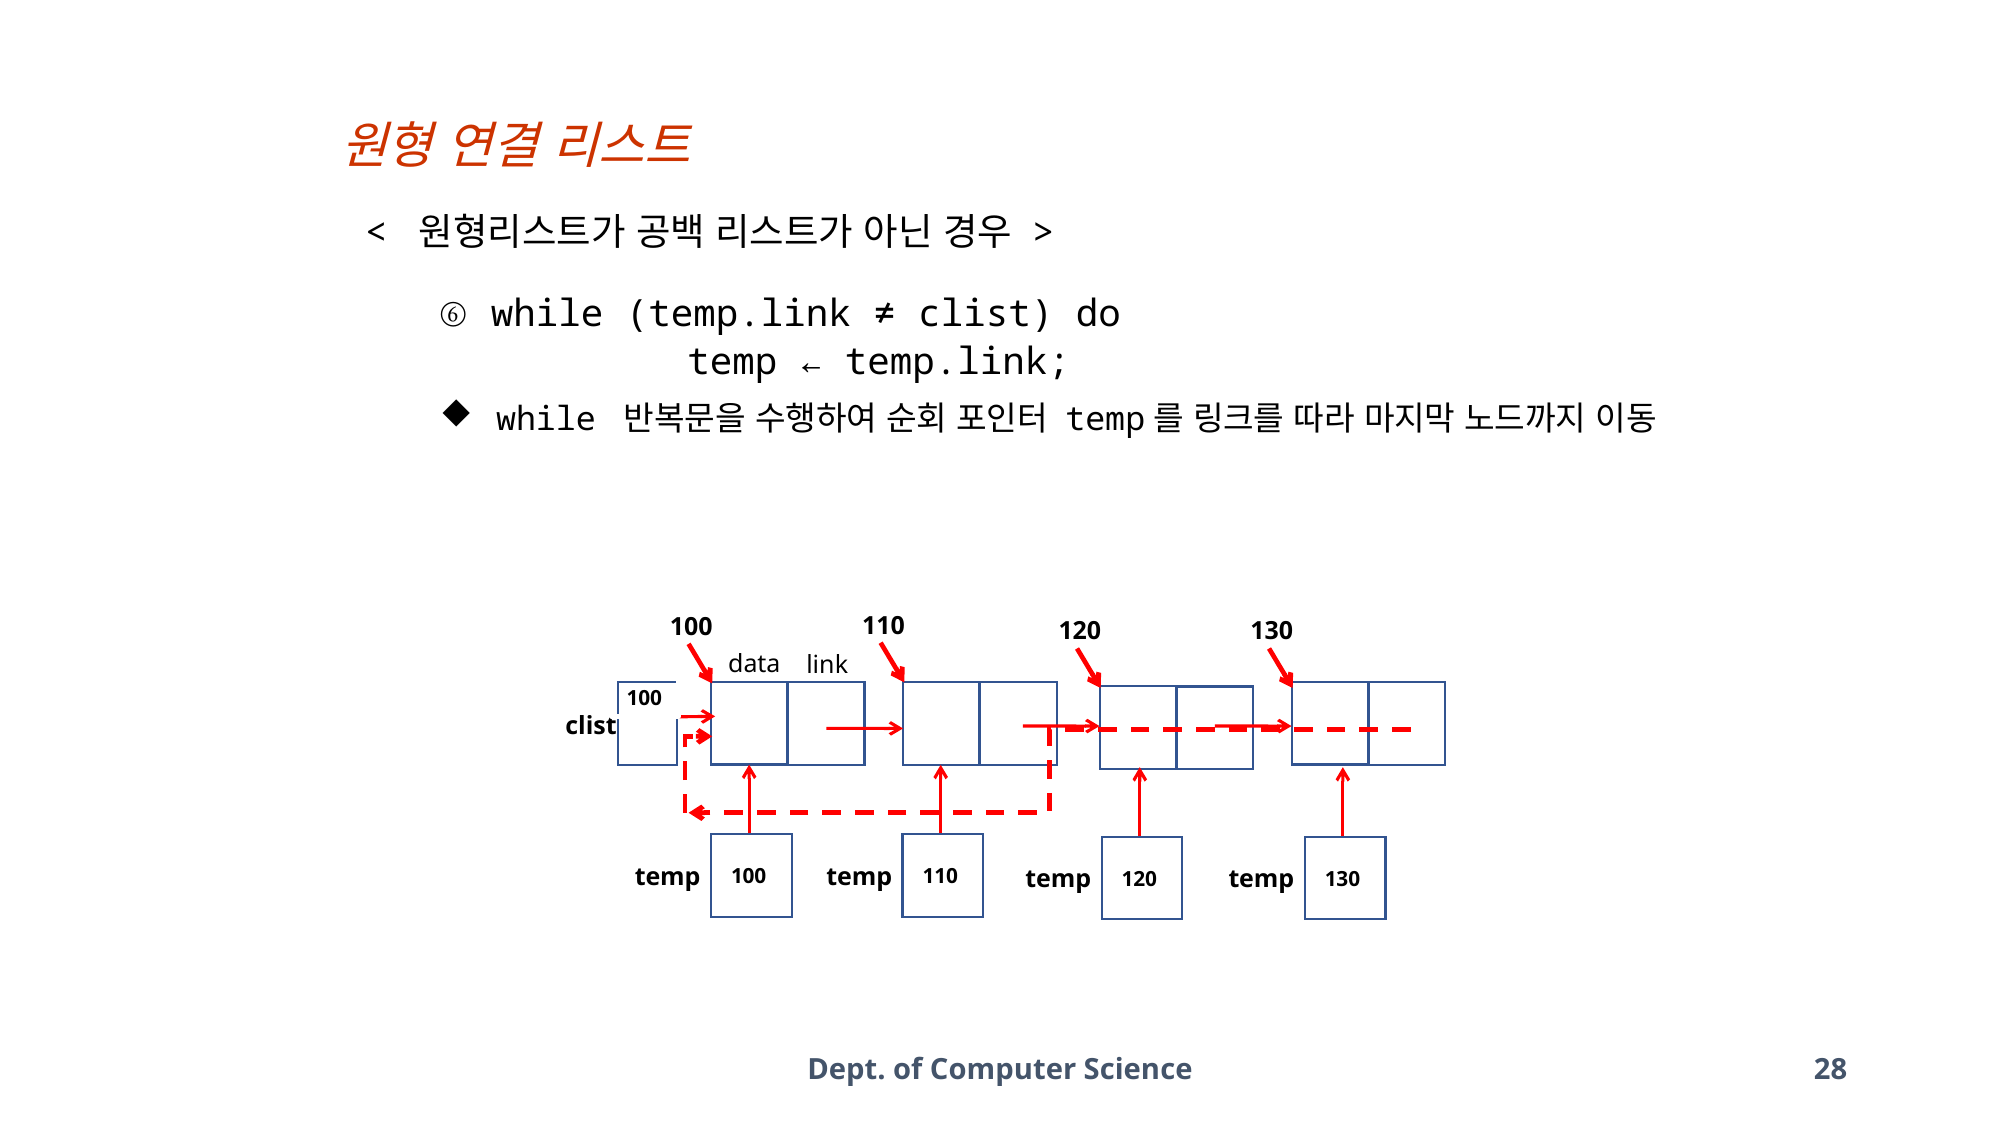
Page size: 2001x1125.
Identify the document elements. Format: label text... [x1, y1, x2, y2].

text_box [812, 813, 984, 918]
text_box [621, 764, 792, 917]
text_box 원형 연결 리스트 [303, 113, 1654, 183]
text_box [1214, 813, 1386, 920]
text_box < 원형리스트가 공백 리스트가 아닌 경우 > ⑥ while (temp.link ≠ clist) do temp ← temp.link; while 반복문을 수행하여 순회 포인터 temp를 링크를 따라 마지막 노드까지 이동 [274, 196, 1721, 1059]
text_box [685, 729, 1411, 813]
footer Dept. of Computer Science [662, 1042, 1338, 1103]
slide_number 28 [1412, 1042, 1863, 1103]
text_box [1011, 813, 1183, 920]
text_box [552, 601, 1445, 770]
